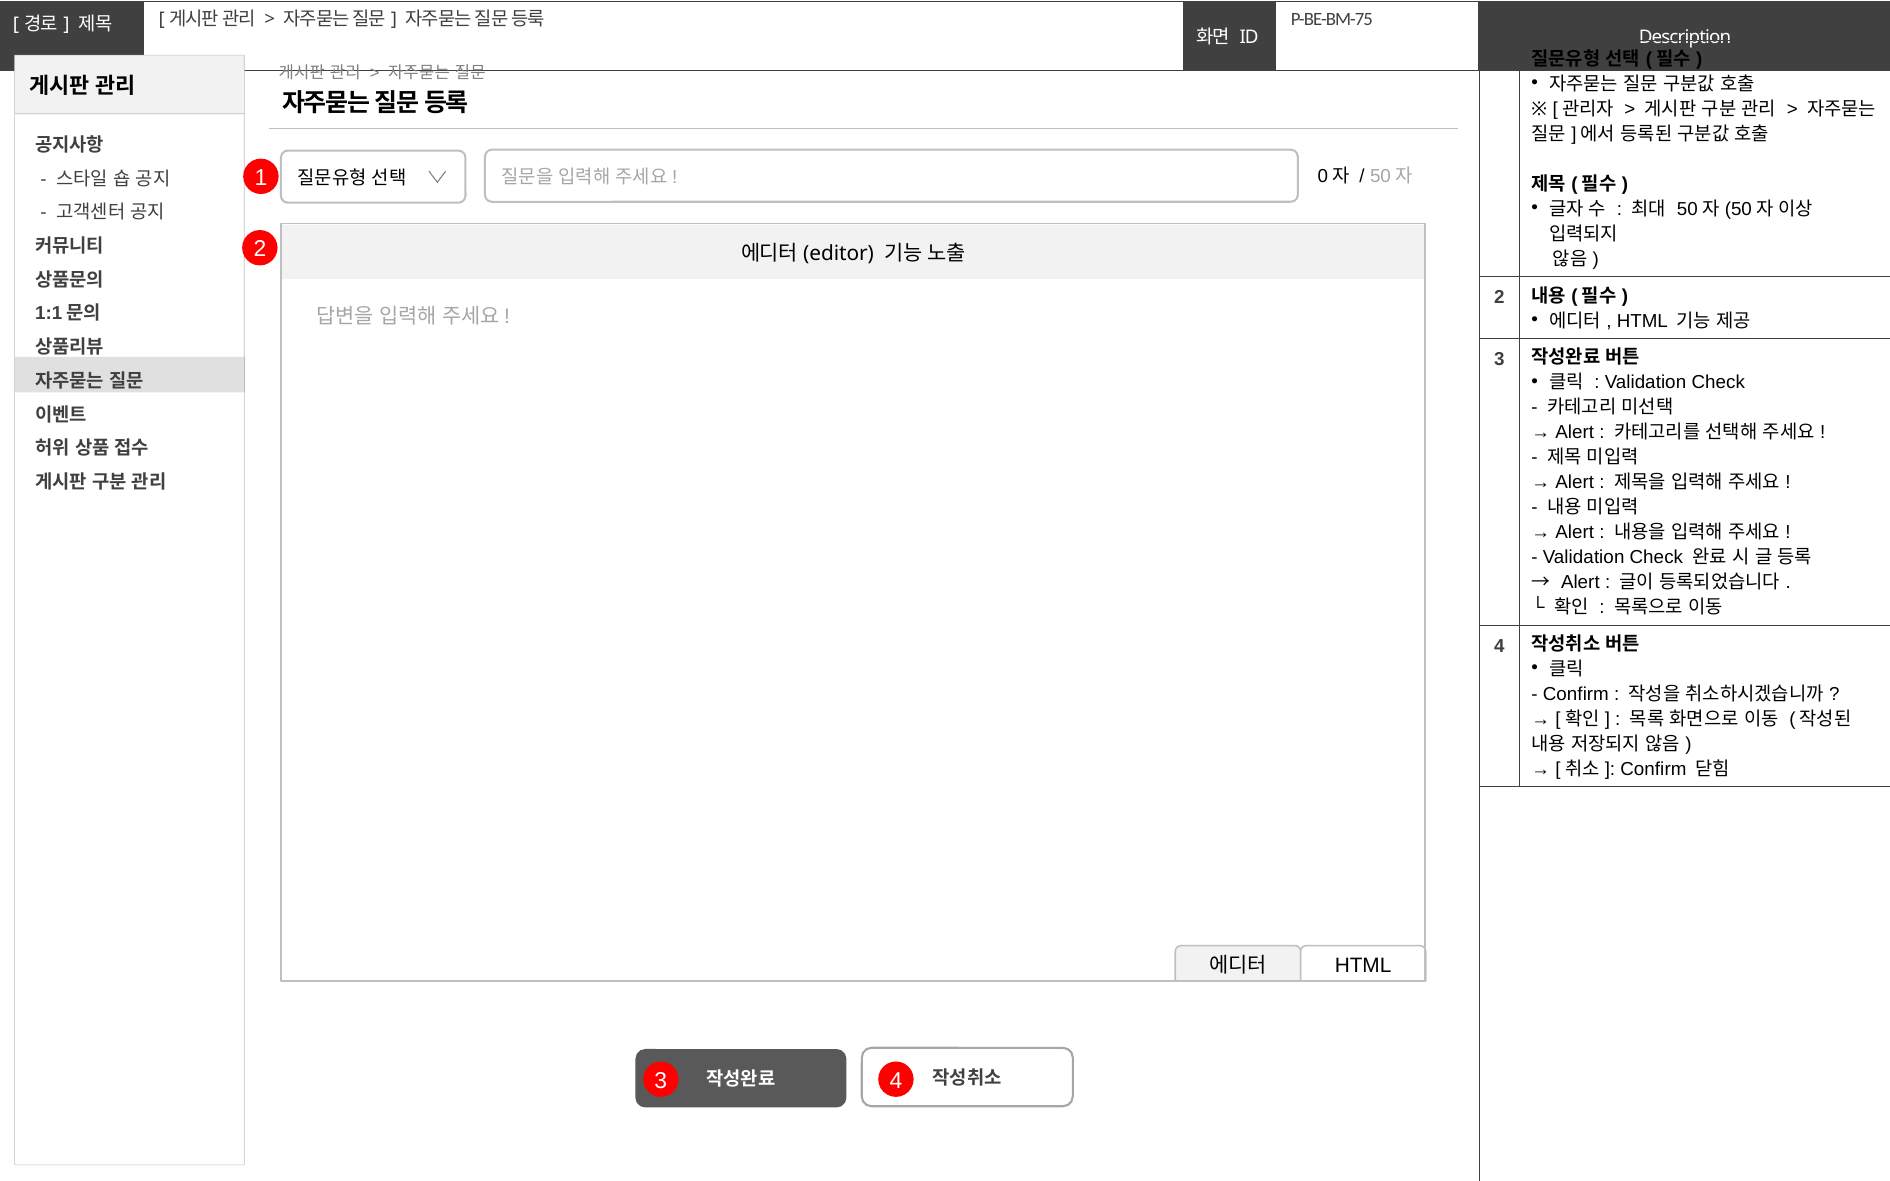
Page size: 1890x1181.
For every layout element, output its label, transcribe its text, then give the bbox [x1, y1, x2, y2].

table_cell 작성취소 버튼 클릭 - Confirm : 작성을 취소하시겠습니까? → [확인] : 목록 화면으로 이동 (작성된 내용 저장되지 않음) → [취소]: Confirm 닫힘 [1520, 626, 1890, 786]
list [게시판 관리 > 자주묻는 질문] 자주묻는 질문 등룩 [143, 0, 1180, 39]
text_box 1 [242, 157, 279, 196]
title P-BE-BM-75 [1275, 1, 1478, 39]
table_header 질문유형 선택(필수) 자주묻는 질문 구분값 호출 ※ [관리자 > 게시판 구분 관리 > 자주묻는 질문]에서 등록된 구분값 호출 제목(필수) 글자 수 : 최대 50자(50자 이상 입력되지 않음) [1520, 41, 1890, 276]
table_cell 4 [1480, 626, 1519, 786]
text_box [429, 171, 446, 183]
table_cell 작성완료 버튼 클릭 : Validation Check - 카테고리 미선택 → Alert : 카테고리를 선택해 주세요! - 제목 미입력 → Alert : 제목을 입력해 주세요! - 내용 미입력 → Alert : 내용을 입력해 주세요! - Validation Check 완료 시 글 등록 → Alert : 글이 등록되었습니다. └ 확인 : 목록으로 이동 [1520, 339, 1890, 625]
text_box 작성완료 [634, 1047, 848, 1109]
text_box 0자 / 50자 [1297, 156, 1428, 195]
table_header 1 [1480, 41, 1519, 276]
table_cell 2 [1480, 277, 1519, 338]
text_box [280, 223, 1425, 981]
table_cell [1480, 787, 1890, 1181]
text_box 3 [642, 1060, 680, 1098]
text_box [256, 54, 1458, 129]
text_box 질문유형 선택 [279, 149, 467, 204]
text_box 답변을 입력해 주세요! [301, 295, 525, 336]
table_cell 내용(필수) 에디터, HTML 기능 제공 [1520, 277, 1890, 338]
text_box 에디터 [1175, 945, 1301, 981]
text_box HTML [1301, 945, 1426, 981]
text_box 질문을 입력해 주세요! [483, 148, 1299, 203]
table_cell 3 [1480, 339, 1519, 625]
text_box 2 [241, 228, 279, 267]
text_box [14, 356, 246, 393]
text_box 작성취소 [860, 1046, 1074, 1108]
text_box 4 [877, 1060, 915, 1098]
